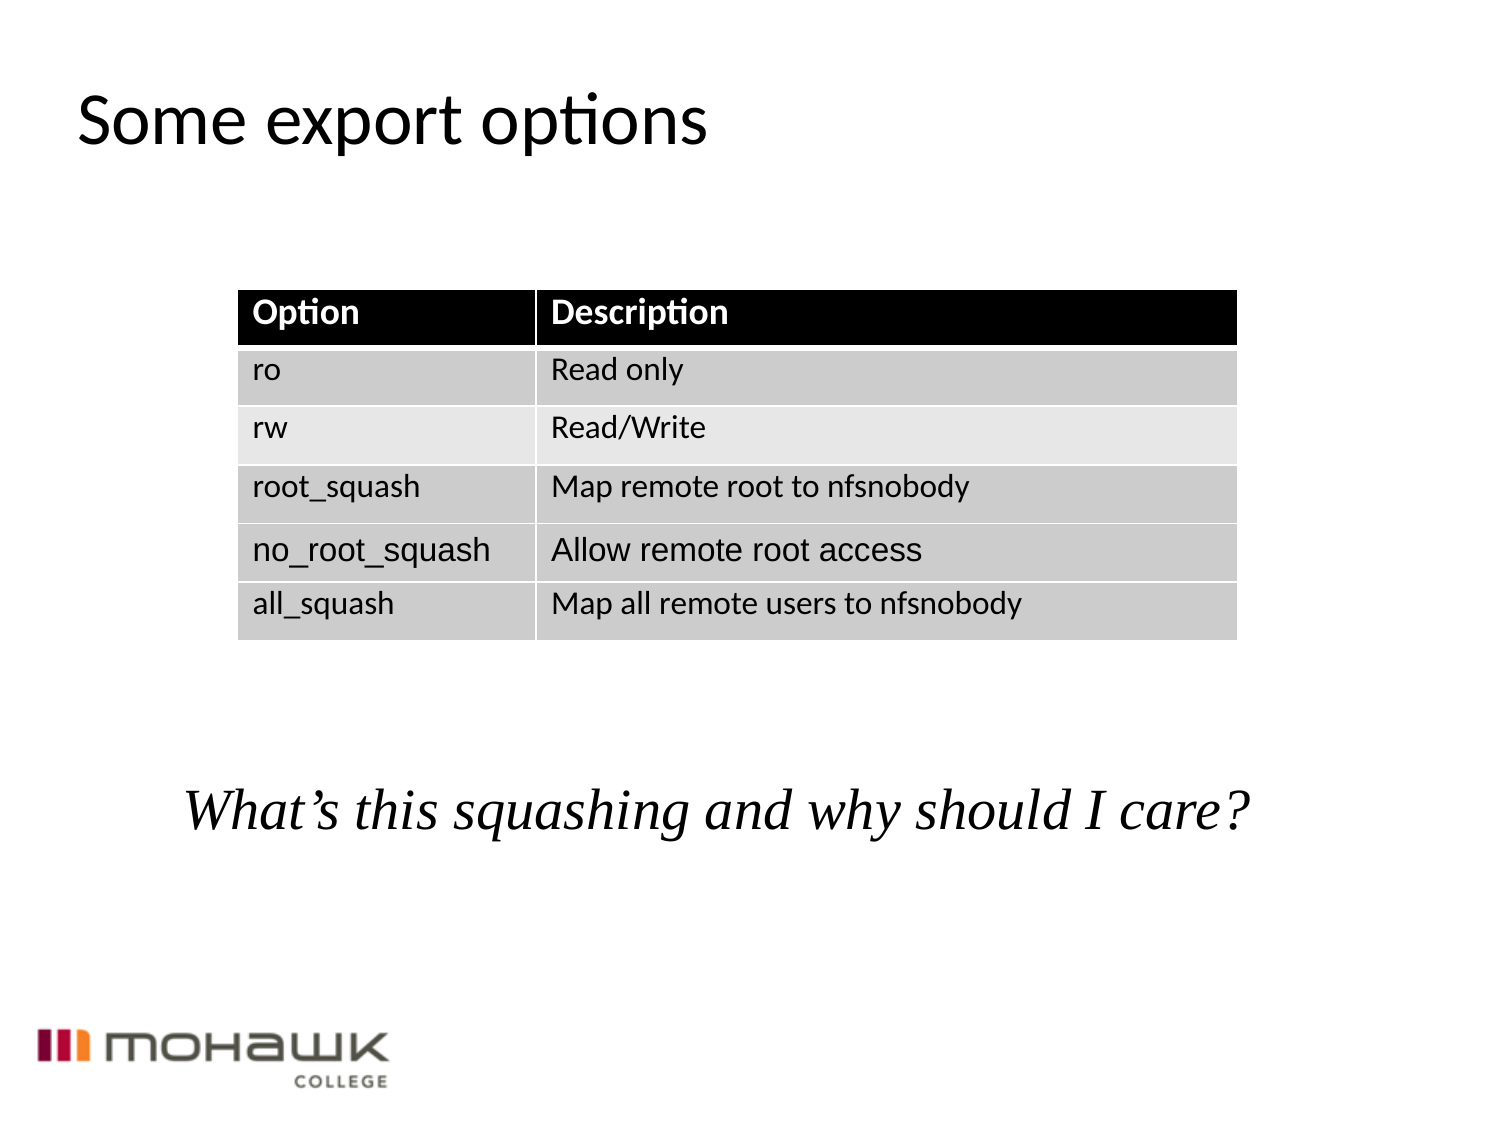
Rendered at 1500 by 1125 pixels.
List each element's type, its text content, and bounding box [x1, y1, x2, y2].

table_header Option [238, 290, 535, 345]
table_cell all_squash [238, 583, 535, 640]
table_cell Allow remote root access [537, 524, 1237, 581]
picture [5, 1000, 422, 1118]
table_cell Read/Write [537, 407, 1237, 464]
table_header Description [537, 290, 1237, 345]
table_cell no_root_squash [238, 524, 535, 581]
text_box What’s this squashing and why should I care? [167, 763, 1266, 849]
table_cell Map remote root to nfsnobody [537, 466, 1237, 523]
text_box Some export options [62, 62, 1413, 213]
table_cell Map all remote users to nfsnobody [537, 583, 1237, 640]
table_cell rw [238, 407, 535, 464]
table_cell Read only [537, 351, 1237, 405]
table_cell ro [238, 351, 535, 405]
table_cell root_squash [238, 466, 535, 523]
